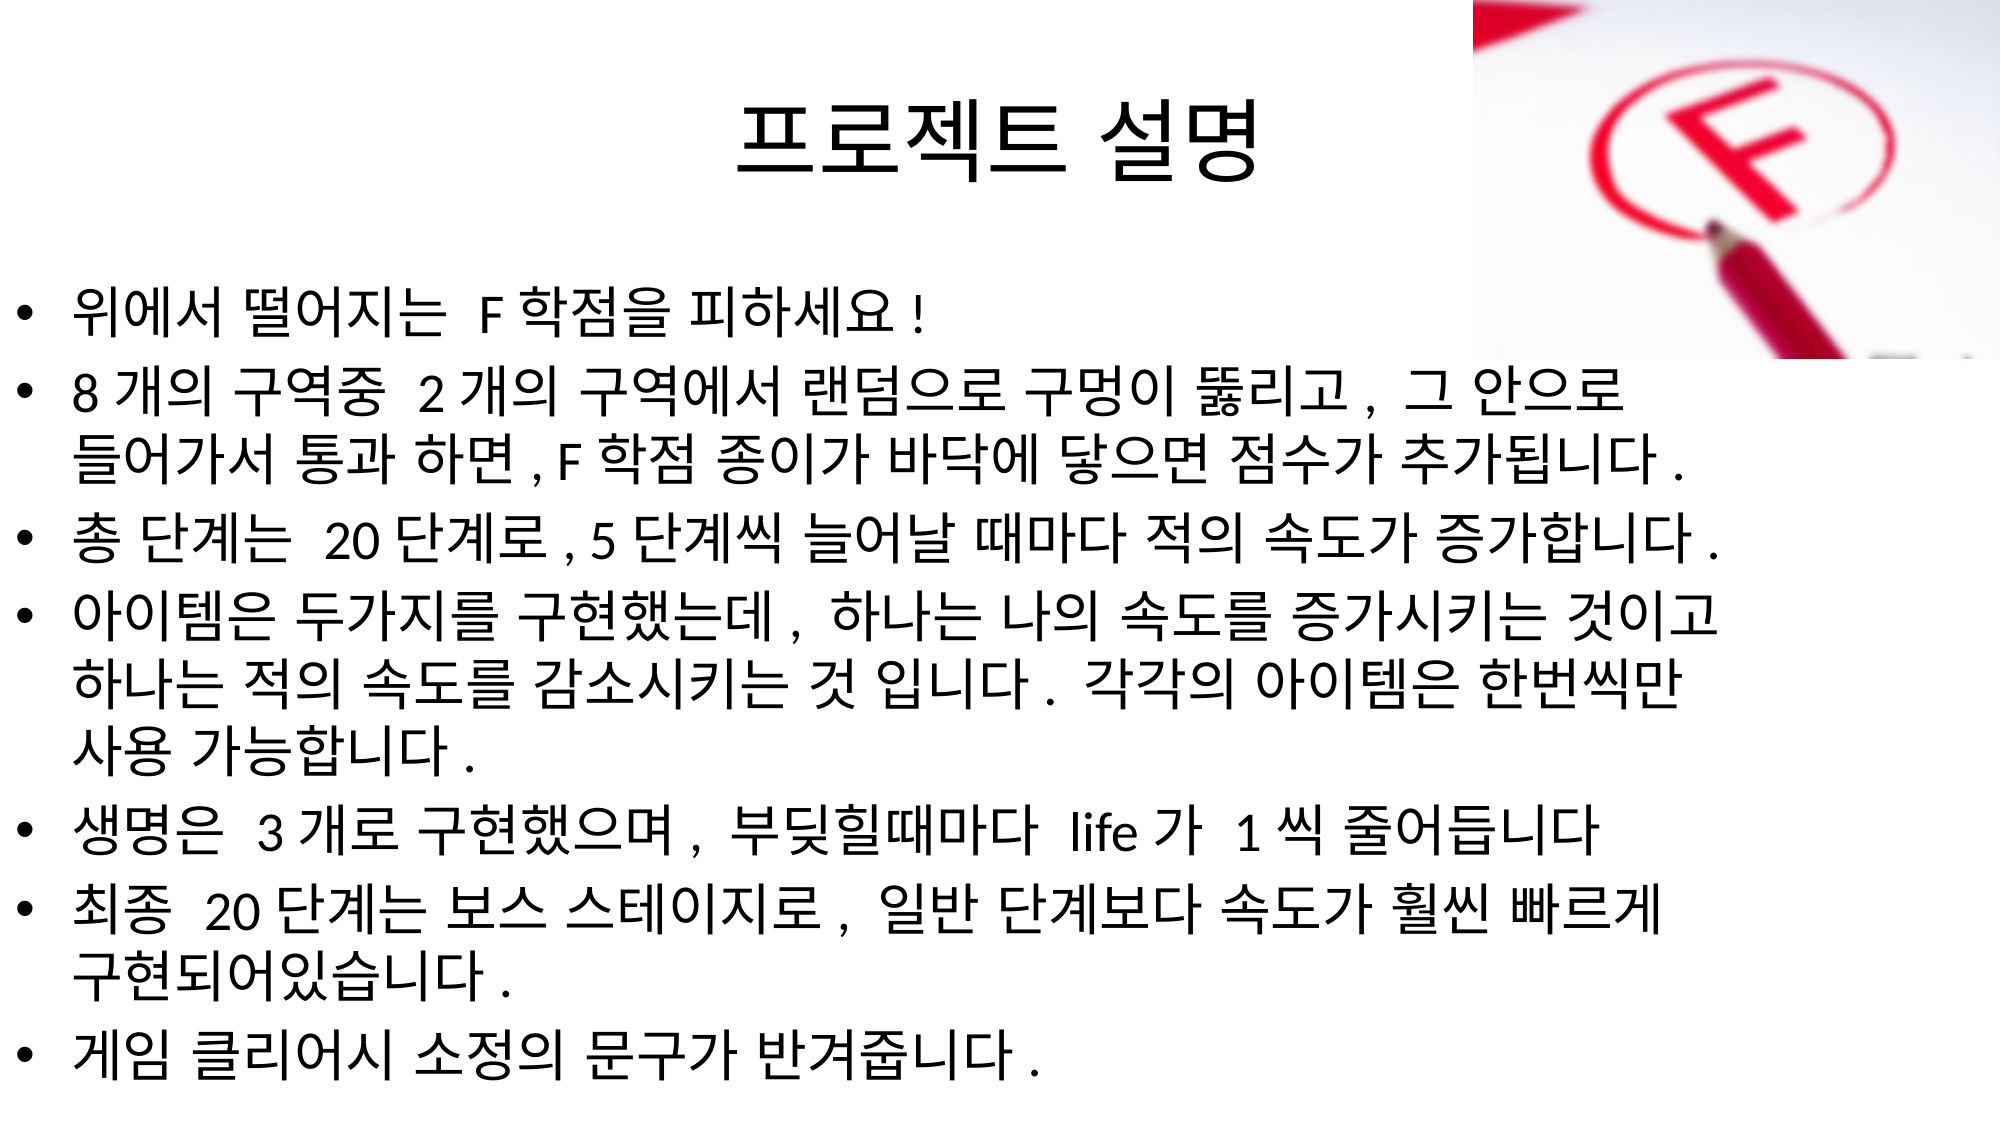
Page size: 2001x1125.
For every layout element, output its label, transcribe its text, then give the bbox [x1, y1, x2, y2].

picture [1472, 0, 2000, 360]
title 프로젝트 설명 [99, 45, 1467, 233]
list 위에서 떨어지는 F학점을 피하세요! 8개의 구역중 2개의 구역에서 랜덤으로 구멍이 뚫리고, 그 안으로 들어가서 통과 하면, F학점 종이가 바닥에 닿으면 점수가 추가됩니다. 총 단계는 20단계로, 5단계씩 늘어날 때마다 적의 속도가 증가합니다. 아이템은 두가지를 구현했는데, 하나는 나의 속도를 증가시키는 것이고 하나는 적의 속도를 감소시키는 것 입니다. 각각의 아이템은 한번씩만 사용 가능합니다. 생명은 3개로 구현했으며, 부딪힐때마다 life가 1씩 줄어듭니다 최종 20단계는 보스 스테이지로, 일반 단계보다 속도가 훨씬 빠르게 구현되어있습니다. 게임 클리어시 소정의 문구가 반겨줍니다. [0, 270, 1800, 1125]
